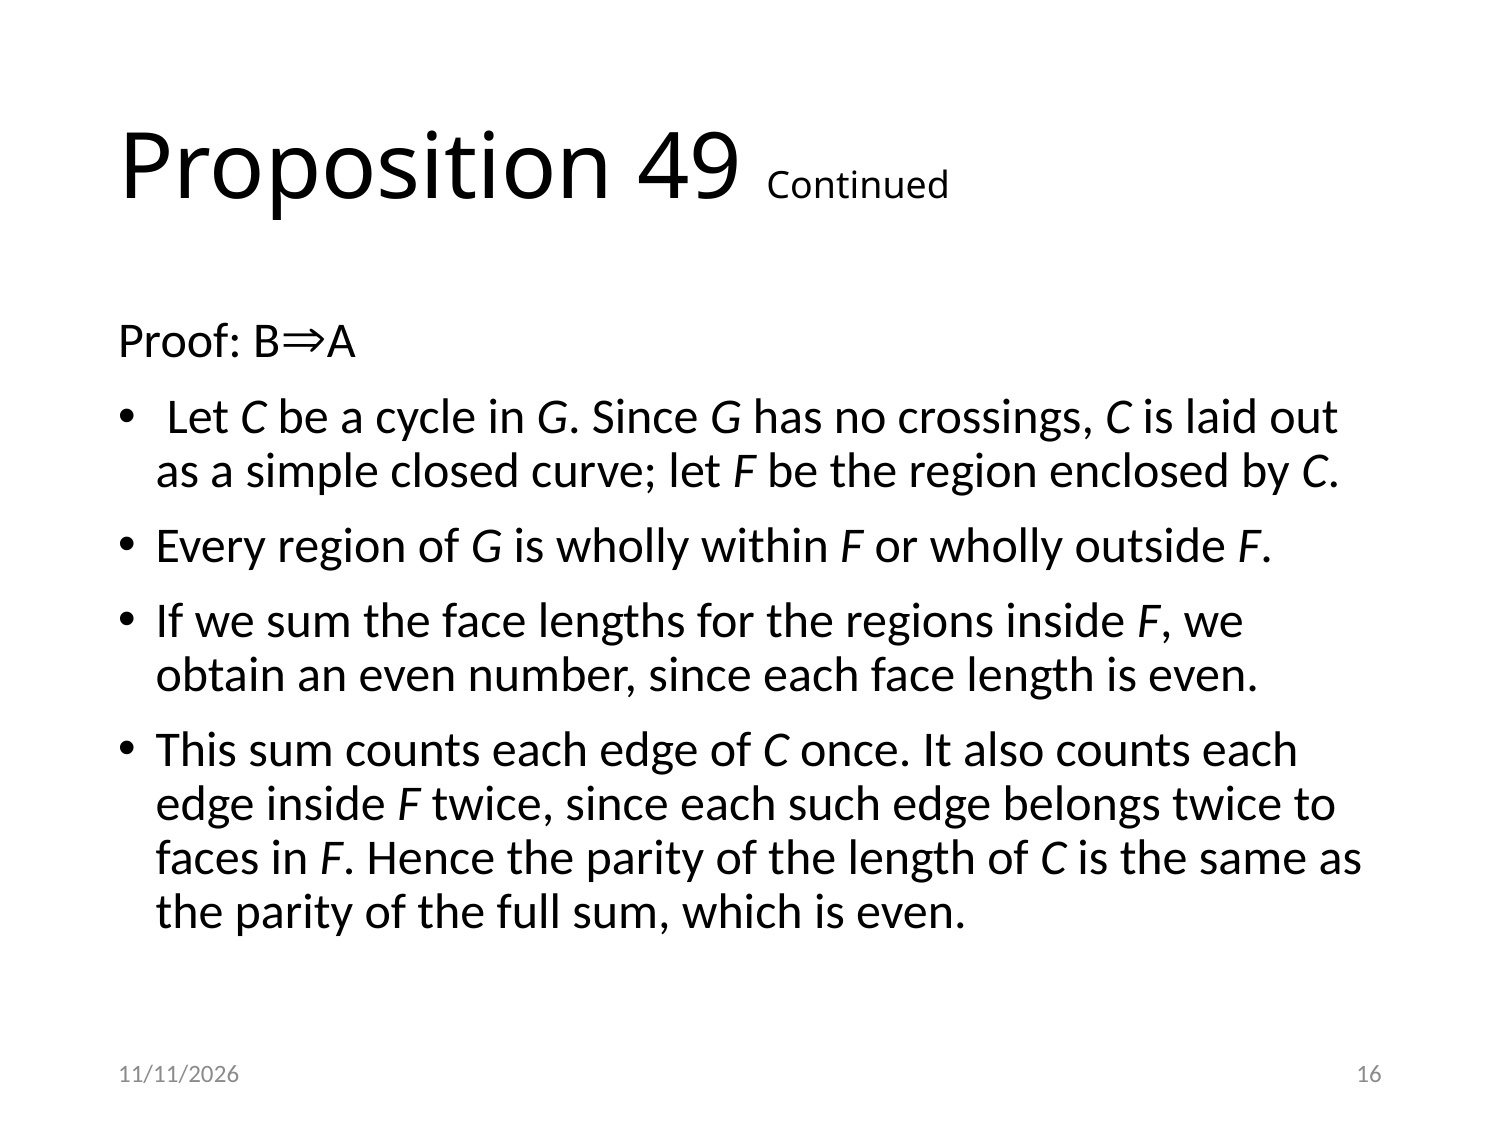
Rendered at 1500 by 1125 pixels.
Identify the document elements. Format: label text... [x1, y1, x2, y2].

slide_number 16 [1059, 1042, 1397, 1103]
list Proof: BA Let C be a cycle in G. Since G has no crossings, C is laid out as a simple closed curve; let F be the region enclosed by C. Every region of G is wholly within F or wholly outside F. If we sum the face lengths for the regions inside F, we obtain an even number, since each face length is even. This sum counts each edge of C once. It also counts each edge inside F twice, since each such edge belongs twice to faces in F. Hence the parity of the length of C is the same as the parity of the full sum, which is even. [103, 299, 1397, 1014]
title Proposition 49 Continued [103, 59, 1397, 278]
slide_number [103, 1042, 441, 1103]
